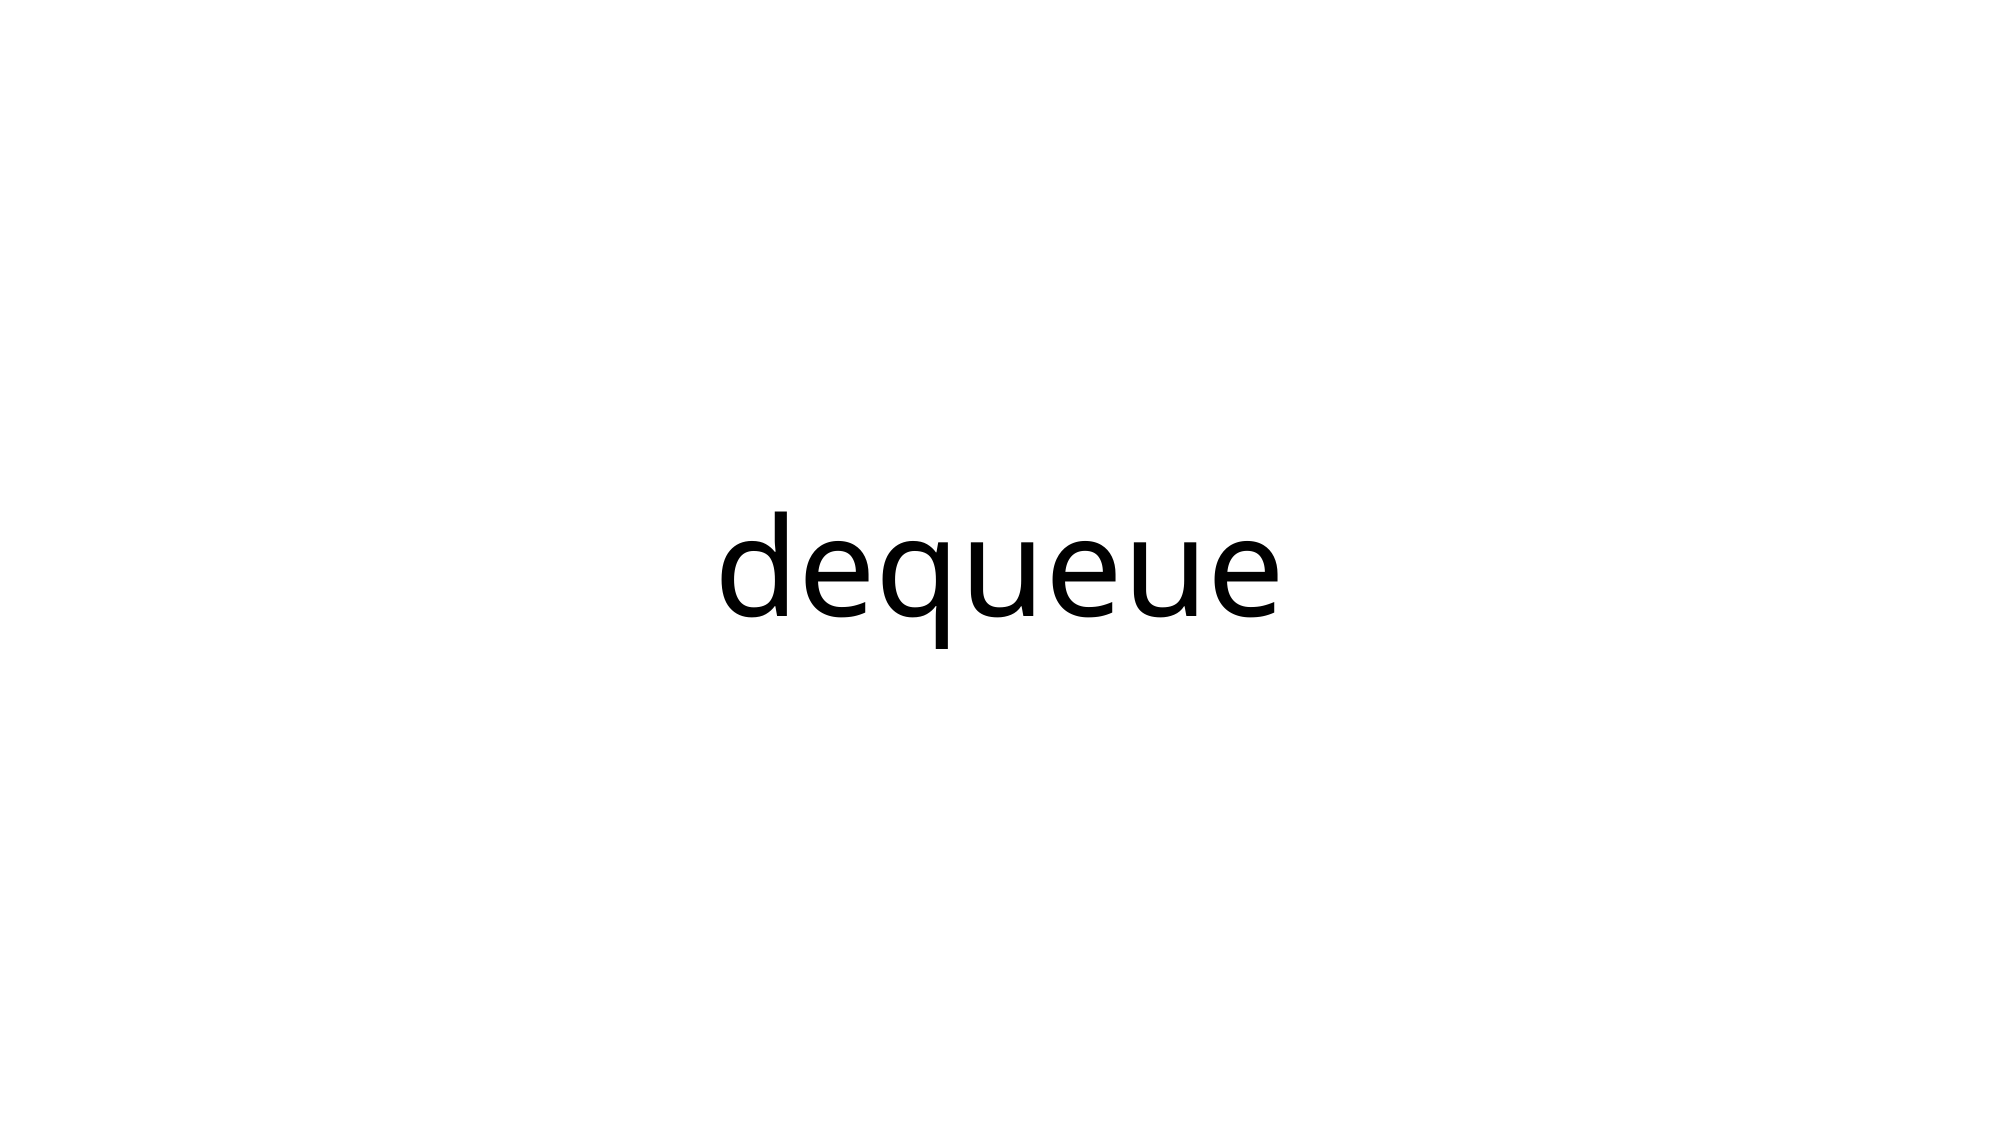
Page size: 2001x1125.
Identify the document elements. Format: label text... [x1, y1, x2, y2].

text_box dequeue [699, 471, 1301, 652]
